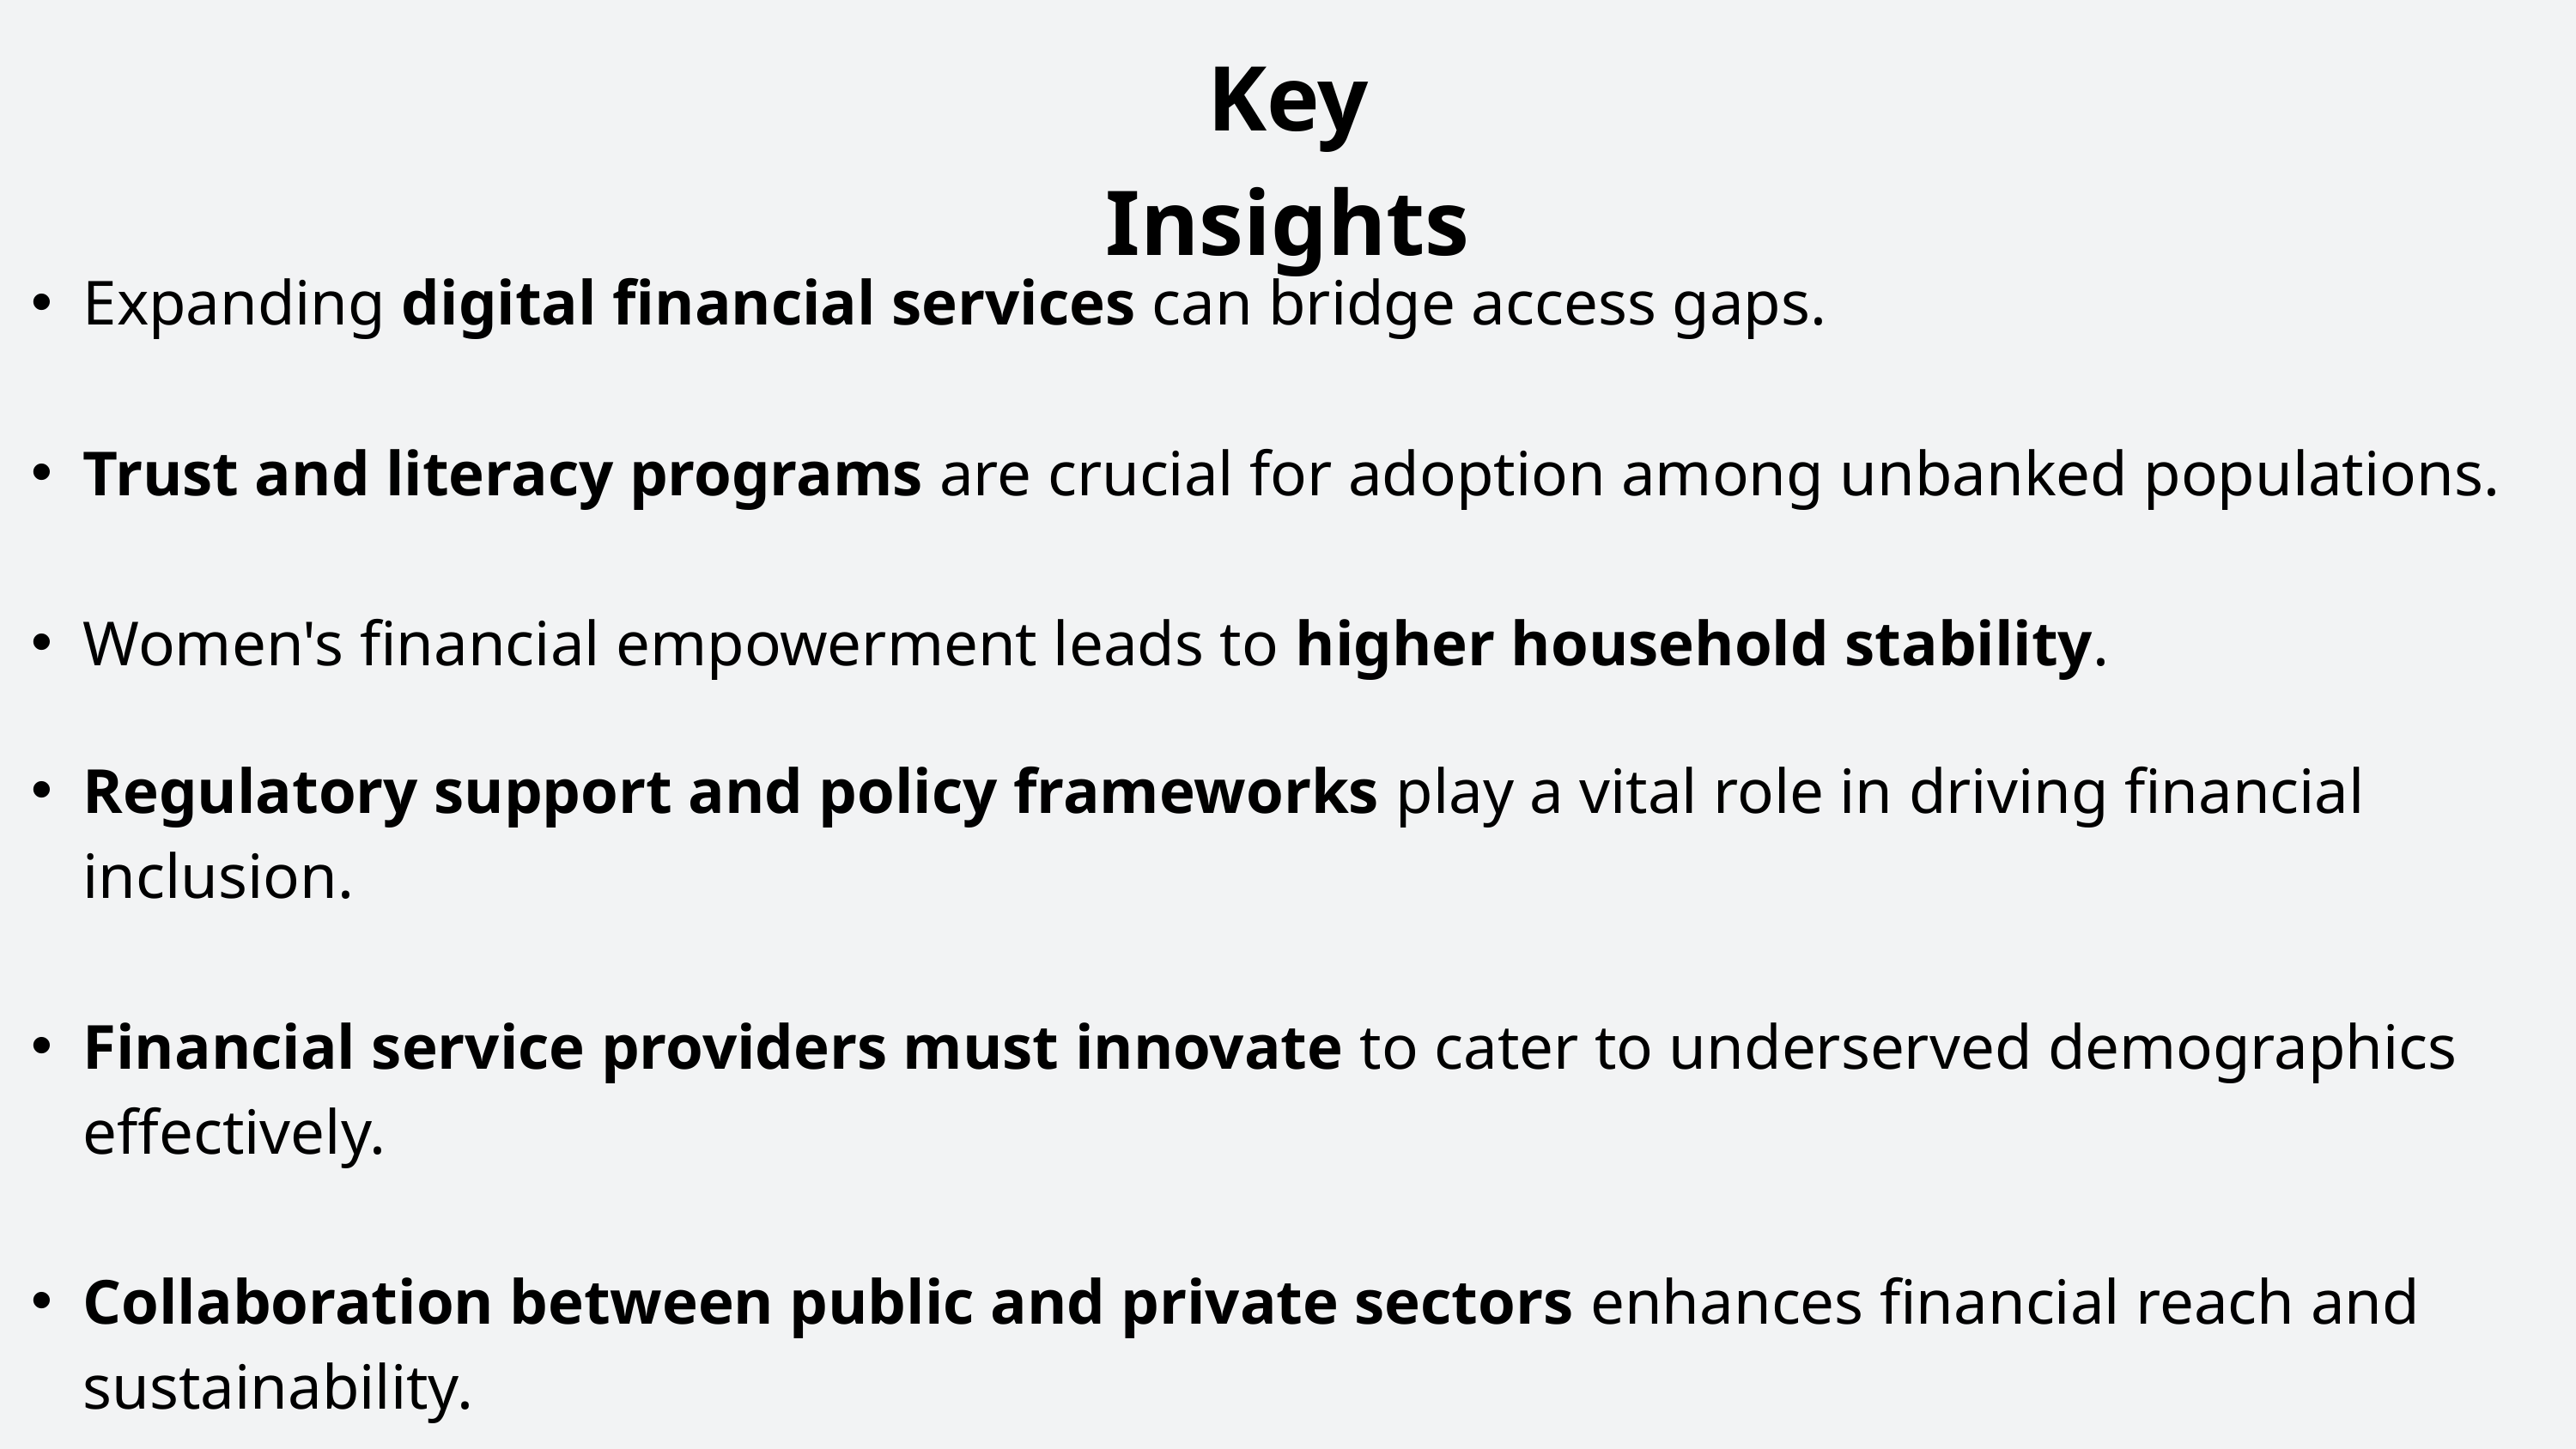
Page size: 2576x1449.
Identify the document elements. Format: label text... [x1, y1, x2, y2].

text_box Key Insights [1024, 23, 1552, 252]
text_box Expanding digital financial services can bridge access gaps. Trust and literacy programs are crucial for adoption among unbanked populations. Women's financial empowerment leads to higher household stability. Regulatory support and policy frameworks play a vital role in driving financial inclusion. Financial service providers must innovate to cater to underserved demographics effectively. Collaboration between public and private sectors enhances financial reach and sustainability. Infrastructure improvements, such as internet connectivity, are key to digital finance adoption. [0, 252, 2576, 1449]
